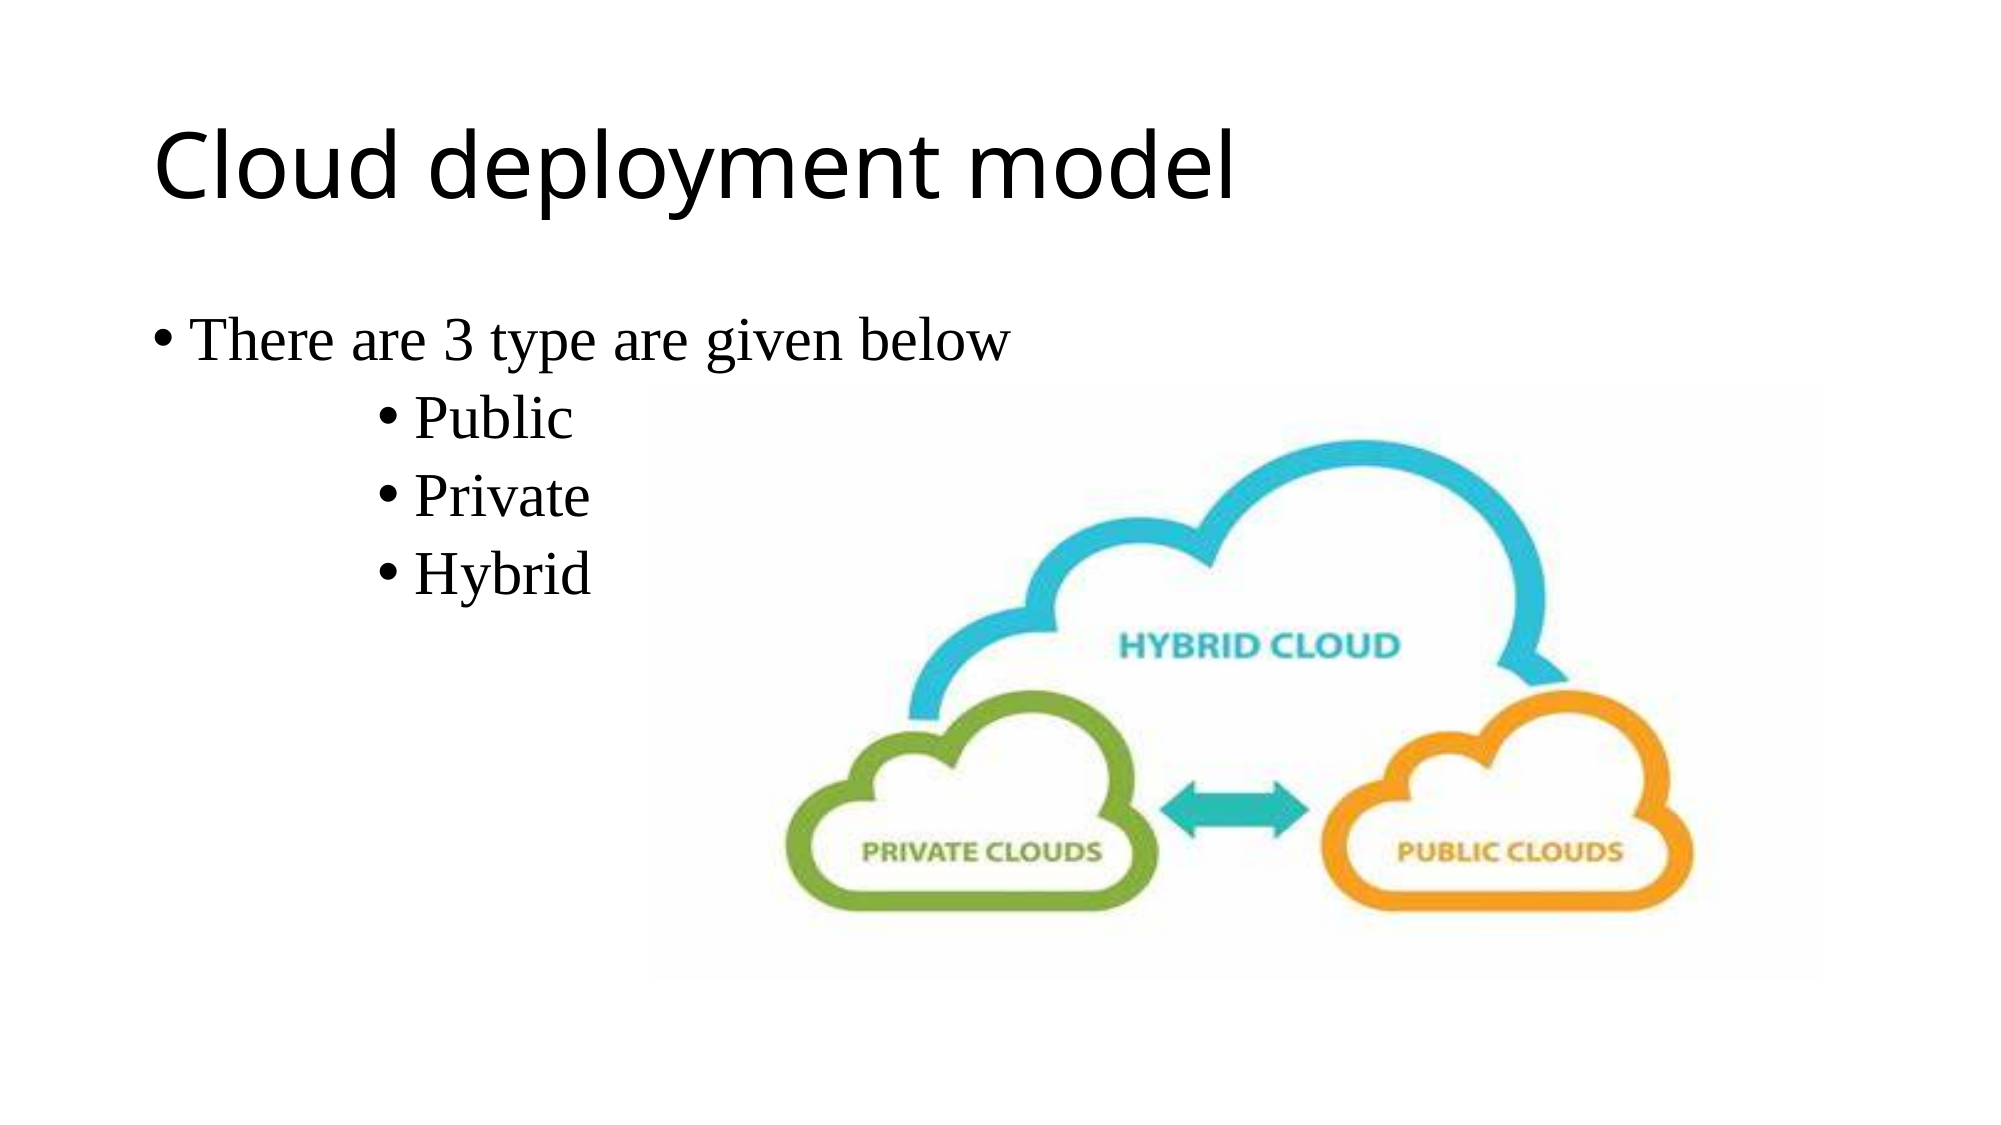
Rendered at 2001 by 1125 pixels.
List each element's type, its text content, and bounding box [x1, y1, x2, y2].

list There are 3 type are given below Public Private Hybrid [137, 299, 1863, 1014]
picture [651, 387, 1822, 980]
title Cloud deployment model [137, 59, 1863, 278]
